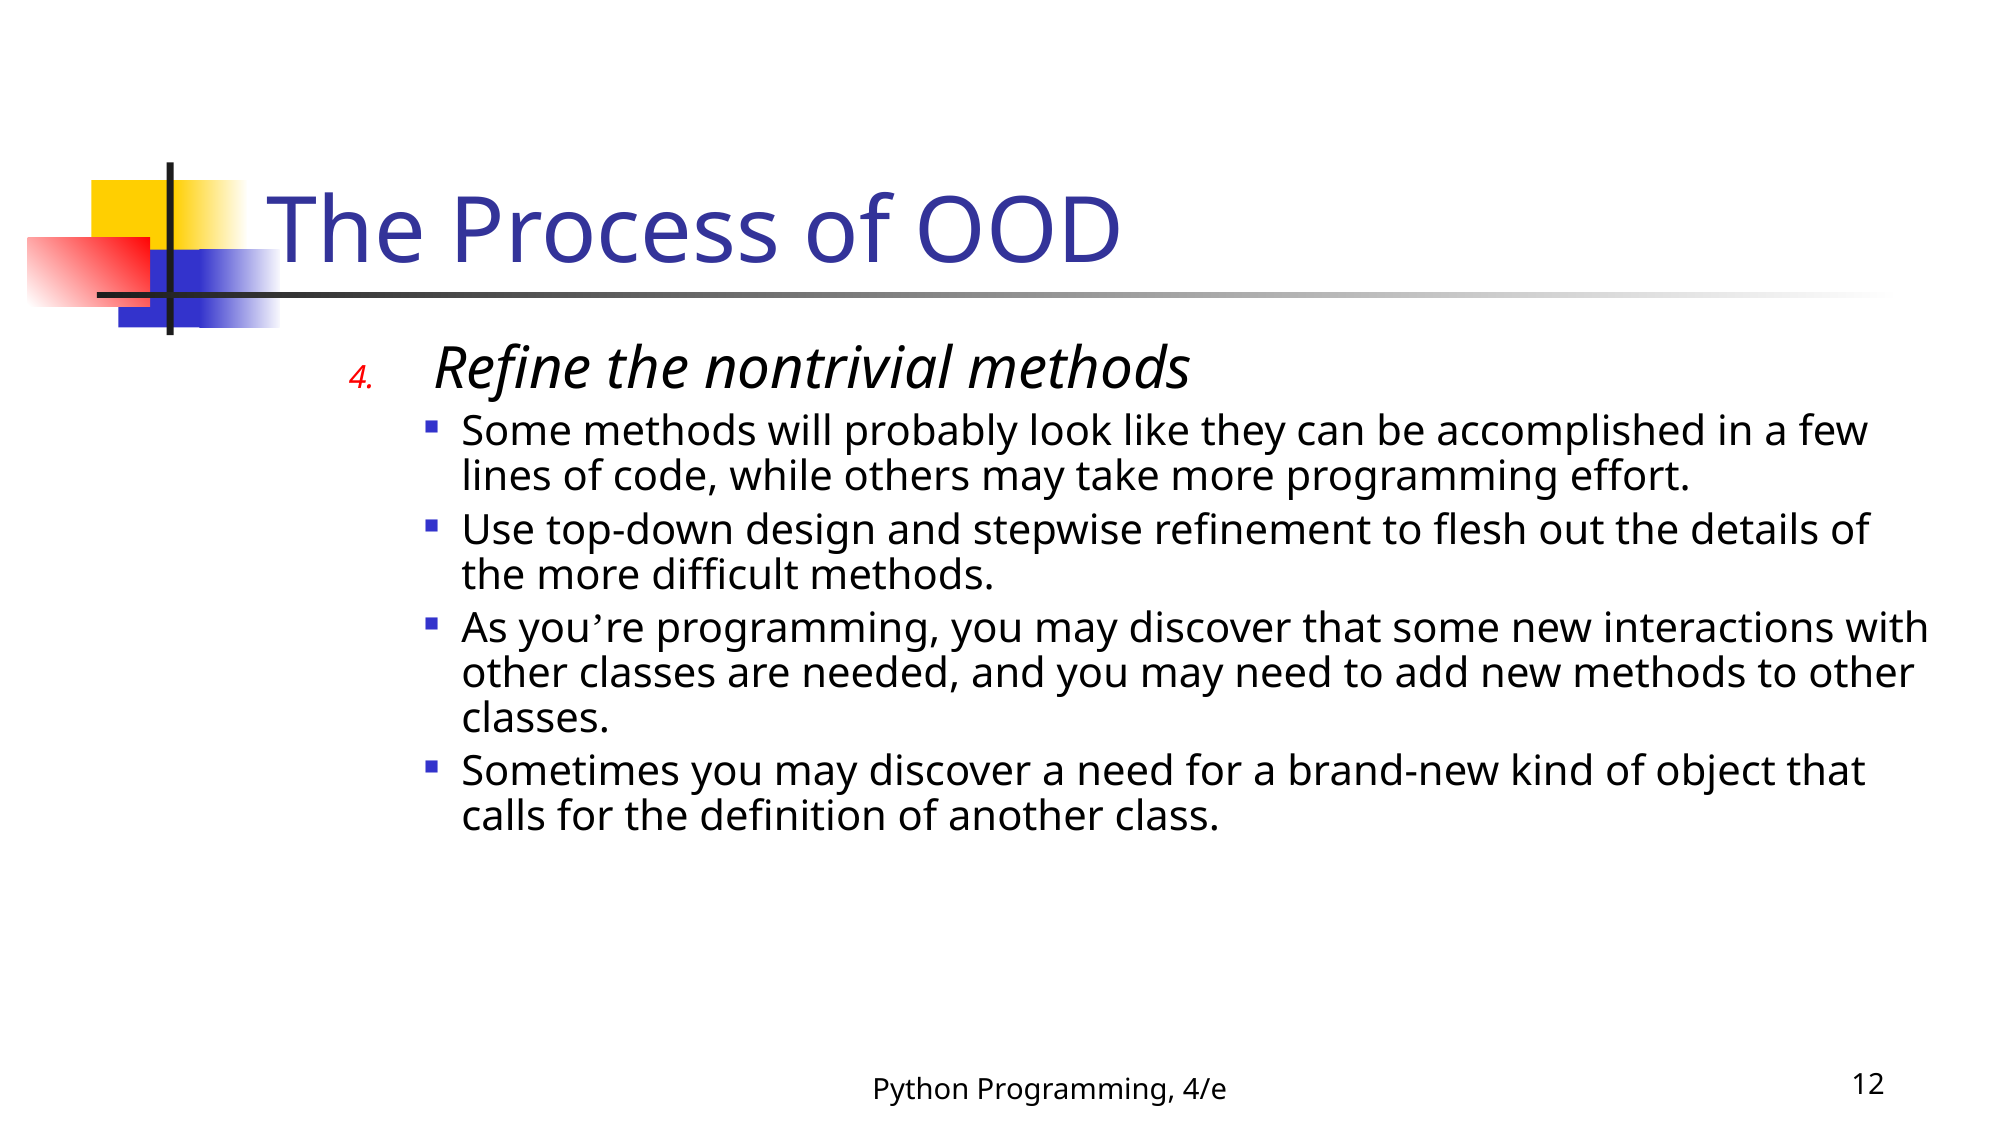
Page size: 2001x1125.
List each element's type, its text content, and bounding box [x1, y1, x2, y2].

list Refine the nontrivial methods Some methods will probably look like they can be accomplished in a few lines of code, while others may take more programming effort. Use top-down design and stepwise refinement to flesh out the details of the more difficult methods. As you’re programming, you may discover that some new interactions with other classes are needed, and you may need to add new methods to other classes. Sometimes you may discover a need for a brand-new kind of object that calls for the definition of another class. [258, 331, 1959, 1006]
title The Process of OOD [251, 101, 1957, 289]
slide_number 12 [1483, 1037, 1901, 1113]
footer Python Programming, 4/e [733, 1037, 1367, 1113]
